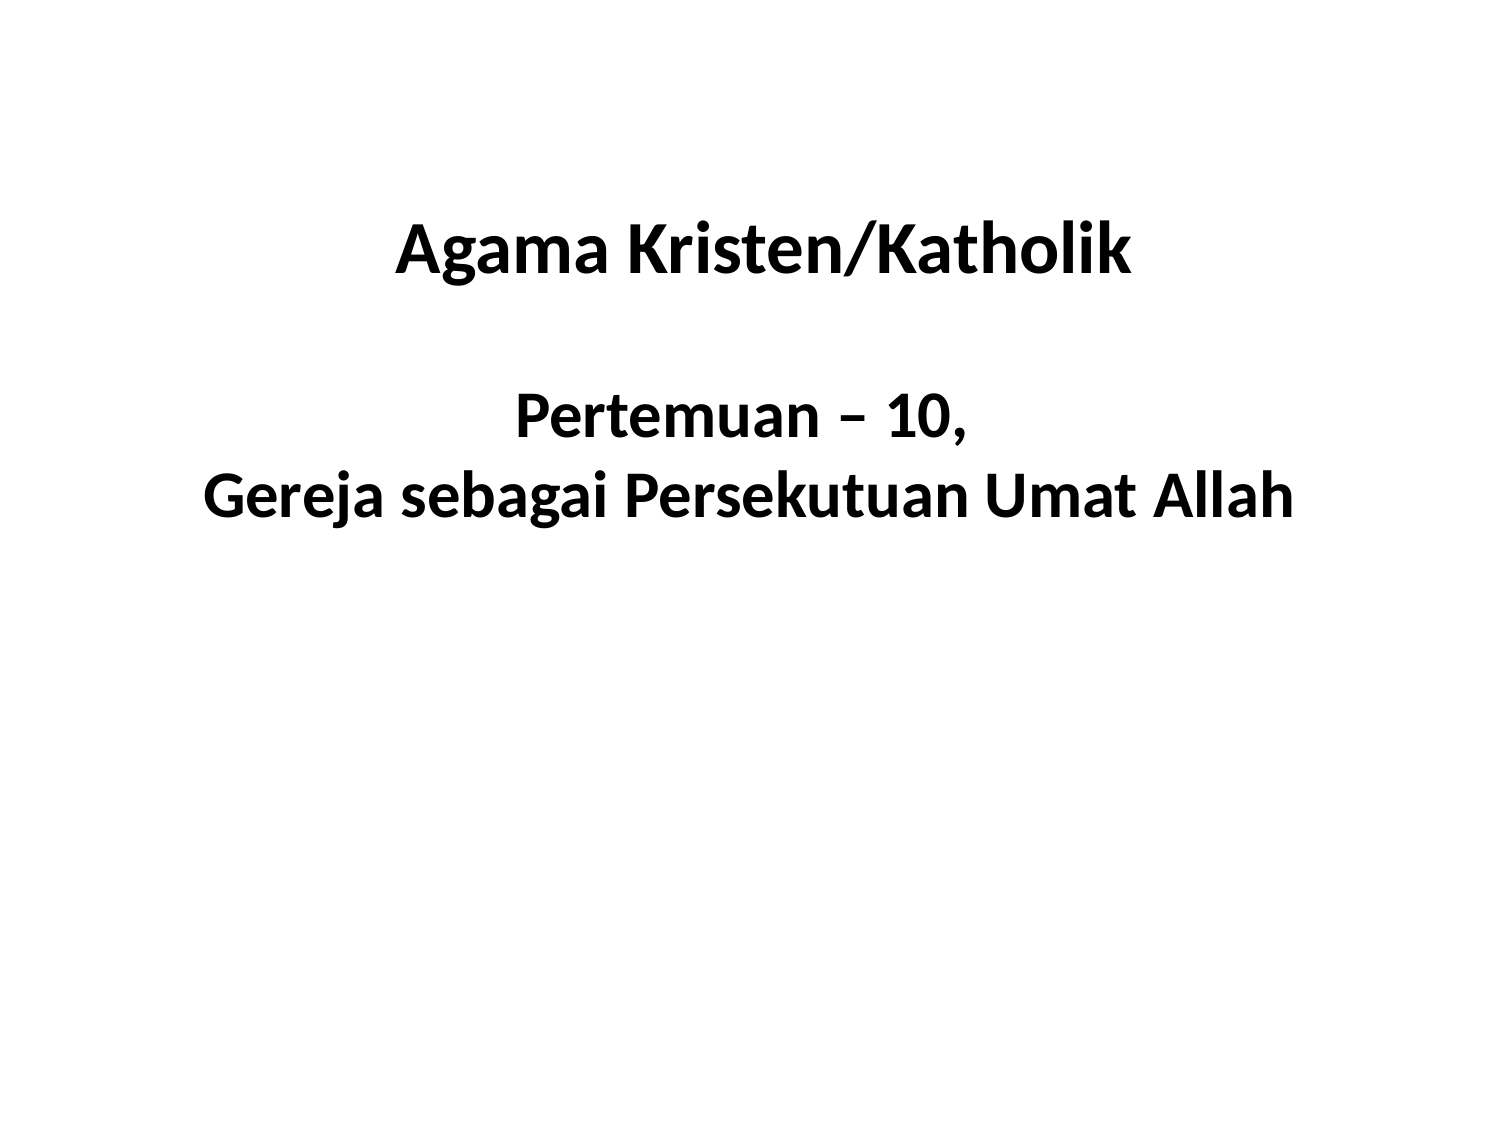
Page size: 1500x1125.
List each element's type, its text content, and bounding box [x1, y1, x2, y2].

text_box Pertemuan – 10, Gereja sebagai Persekutuan Umat Allah [112, 328, 1388, 573]
title Agama Kristen/Katholik [127, 172, 1402, 315]
